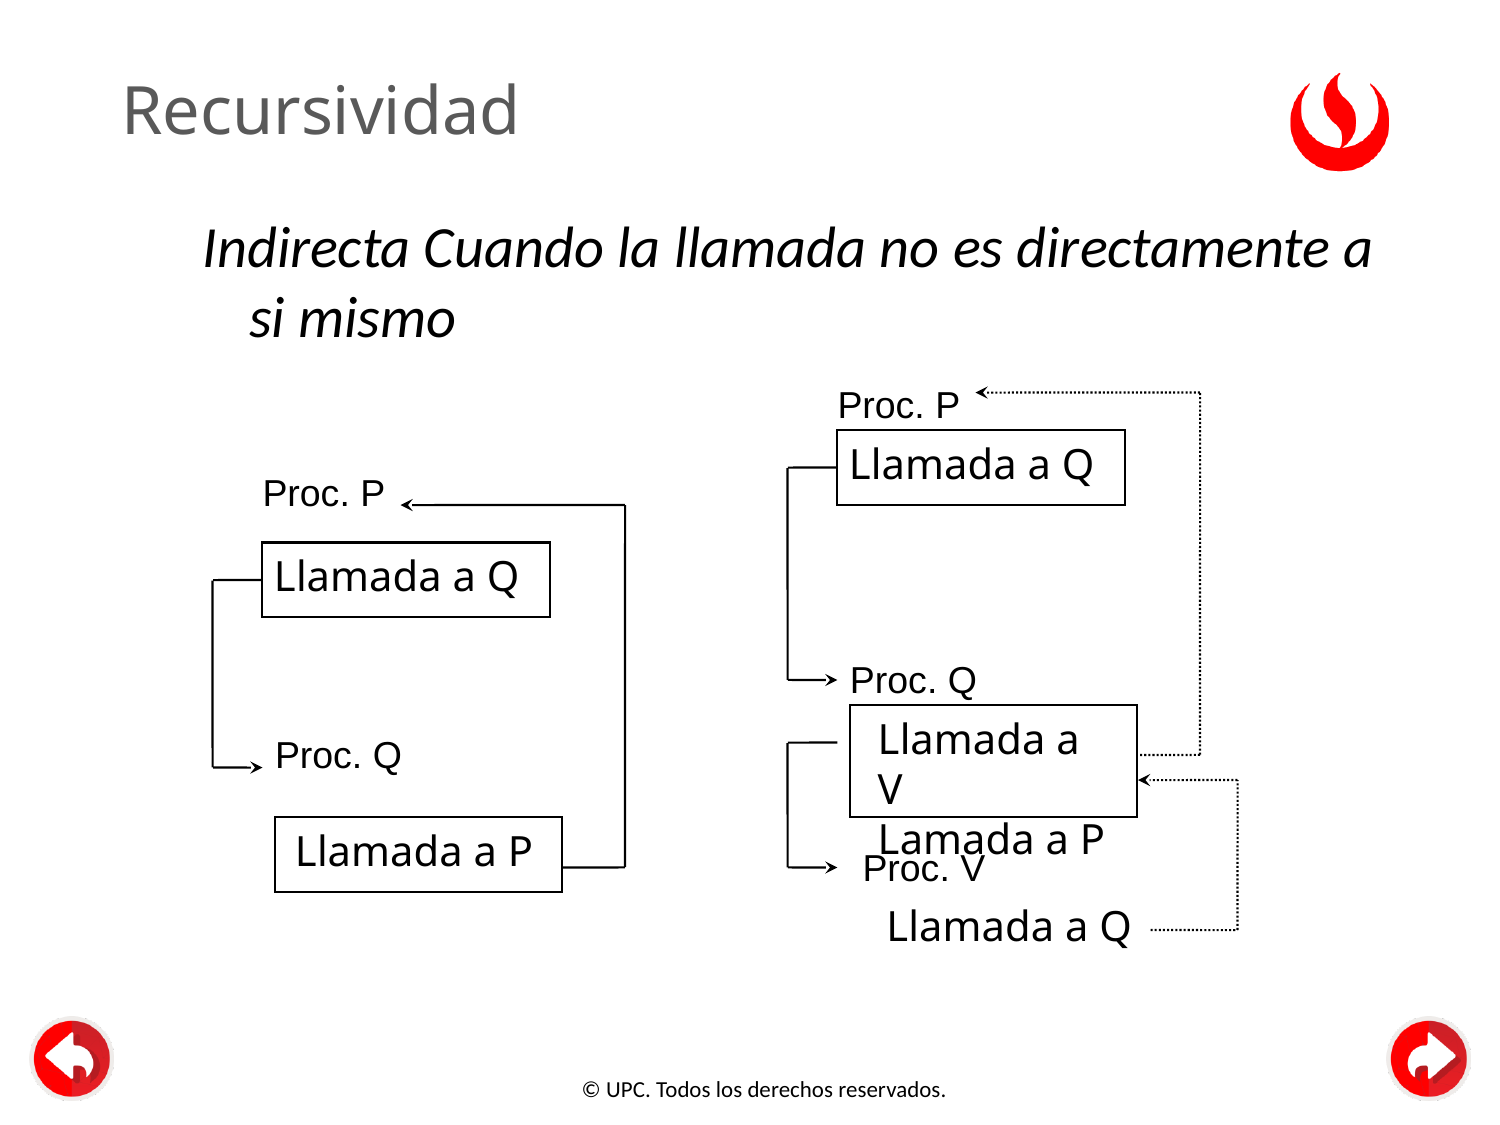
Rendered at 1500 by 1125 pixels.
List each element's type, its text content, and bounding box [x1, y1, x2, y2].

text_box [825, 861, 838, 874]
text_box Proc. P [822, 373, 976, 434]
title Recursividad [106, 54, 1300, 161]
text_box [262, 542, 550, 618]
text_box [1122, 705, 1138, 818]
text_box Llamada a V Lamada a P [862, 705, 1122, 871]
text_box [849, 709, 862, 818]
text_box [1137, 773, 1151, 787]
picture [29, 1016, 114, 1102]
text_box Proc. P [247, 460, 401, 521]
text_box Llamada a P [279, 817, 549, 883]
text_box [250, 761, 263, 774]
picture [1275, 60, 1395, 173]
text_box Llamada a Q [833, 430, 1110, 496]
text_box [274, 817, 563, 893]
text_box [837, 429, 1125, 505]
text_box Llamada a Q [871, 892, 1147, 958]
text_box Proc. Q [834, 648, 993, 709]
text_box [401, 498, 413, 512]
picture [1386, 1016, 1471, 1101]
text_box Proc. V [847, 835, 1001, 896]
text_box [976, 386, 988, 399]
text_box Indirecta Cuando la llamada no es directamente a si mismo [112, 202, 1425, 468]
text_box Llamada a Q [258, 542, 535, 608]
text_box Proc. Q [259, 723, 418, 784]
text_box [825, 673, 838, 687]
